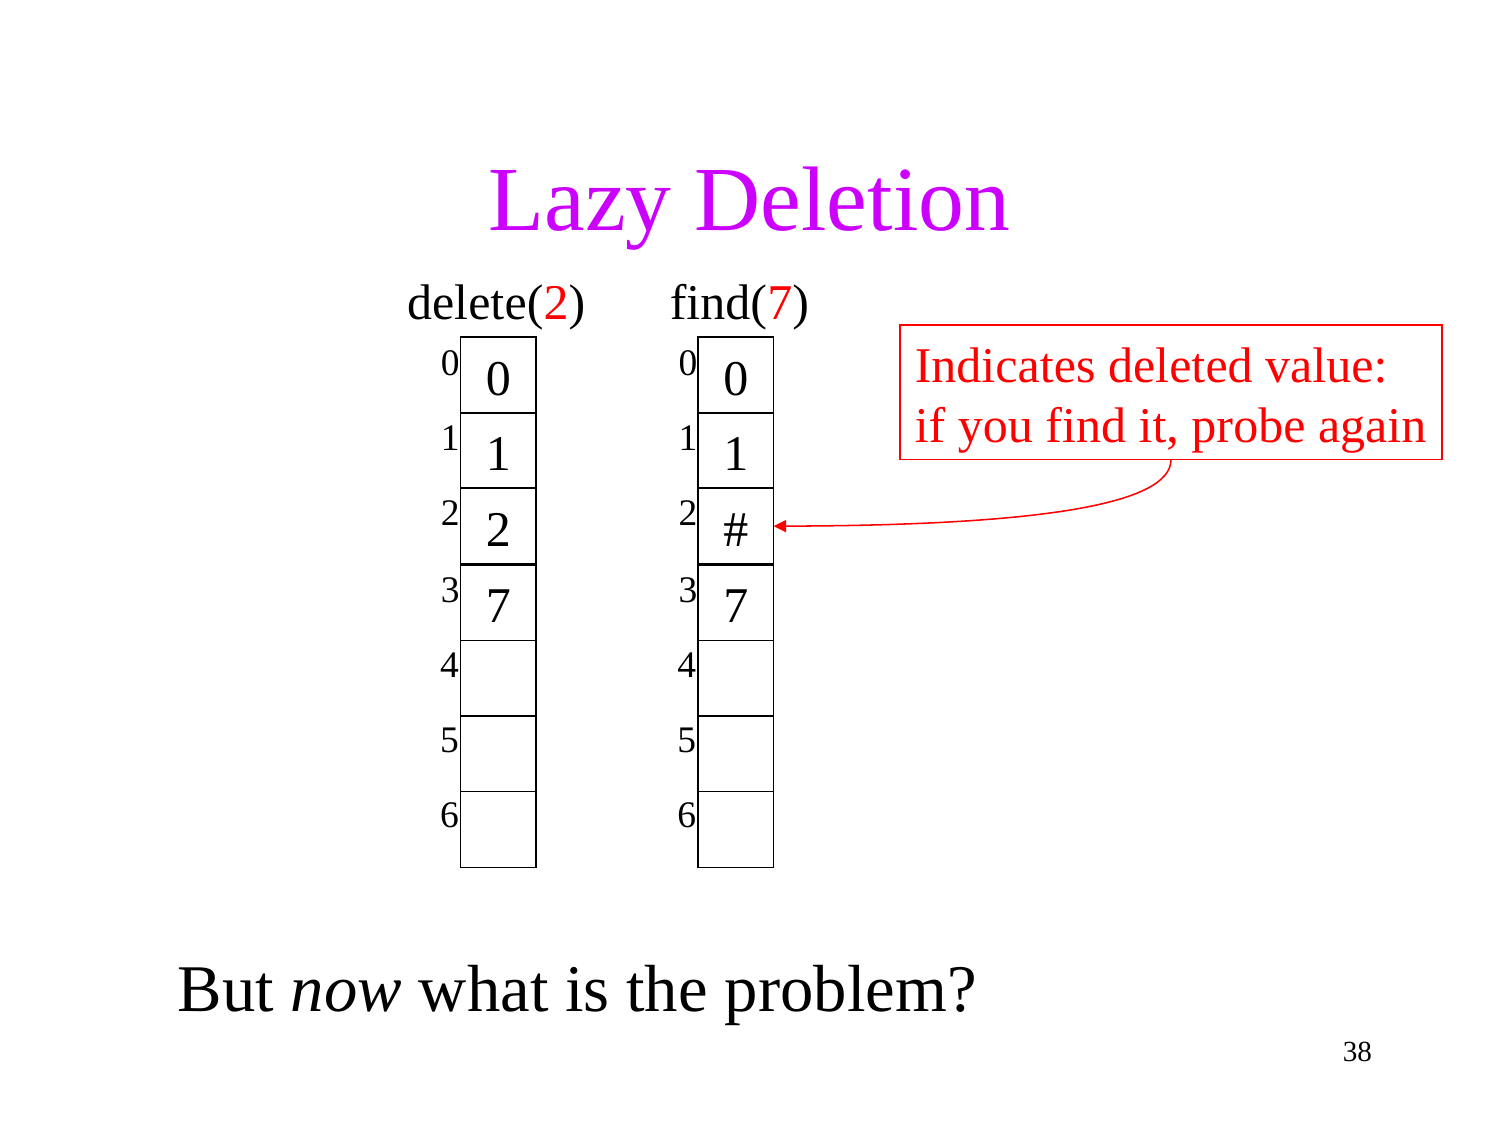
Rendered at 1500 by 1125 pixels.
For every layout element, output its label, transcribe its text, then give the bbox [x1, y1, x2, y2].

text_box 5 [662, 707, 712, 768]
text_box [939, 295, 1005, 693]
text_box 2 [663, 480, 713, 541]
text_box [697, 716, 774, 791]
text_box 4 [662, 632, 712, 693]
slide_number 38 [1074, 1025, 1388, 1100]
text_box 1 [663, 405, 713, 466]
text_box 0 [663, 338, 713, 391]
text_box 3 [663, 557, 713, 618]
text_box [392, 262, 600, 868]
title Lazy Deletion [112, 99, 1388, 288]
text_box [697, 791, 774, 868]
text_box 0 [697, 338, 774, 412]
text_box 6 [662, 783, 712, 843]
text_box find(7) [604, 288, 824, 338]
text_box 1 [697, 412, 774, 488]
text_box # [697, 488, 774, 564]
text_box [697, 641, 774, 716]
text_box Indicates deleted value: if you find it, probe again [1005, 324, 1442, 460]
list But now what is the problem? [162, 937, 1125, 1075]
text_box 7 [697, 564, 774, 641]
text_box Indicates deleted value: if you find it, probe again [900, 324, 939, 460]
